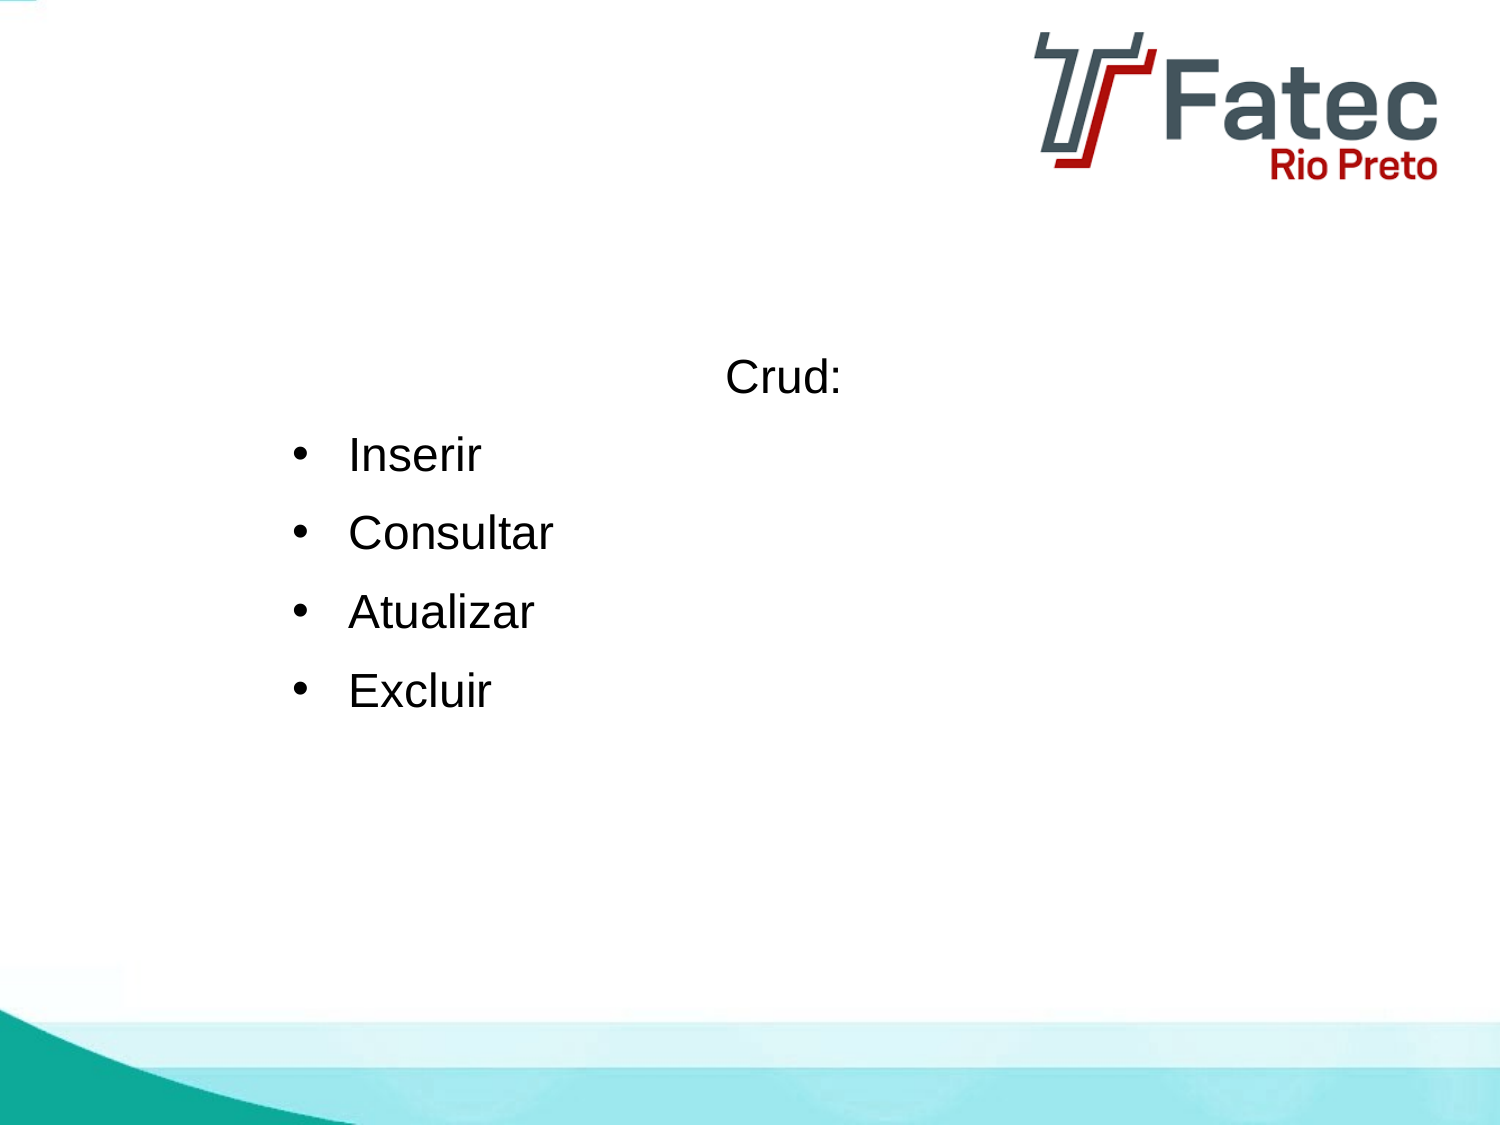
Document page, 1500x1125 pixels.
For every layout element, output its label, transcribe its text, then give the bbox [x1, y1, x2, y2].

picture [0, 0, 1500, 1125]
text_box Crud: Inserir Consultar Atualizar Excluir [277, 326, 1306, 752]
